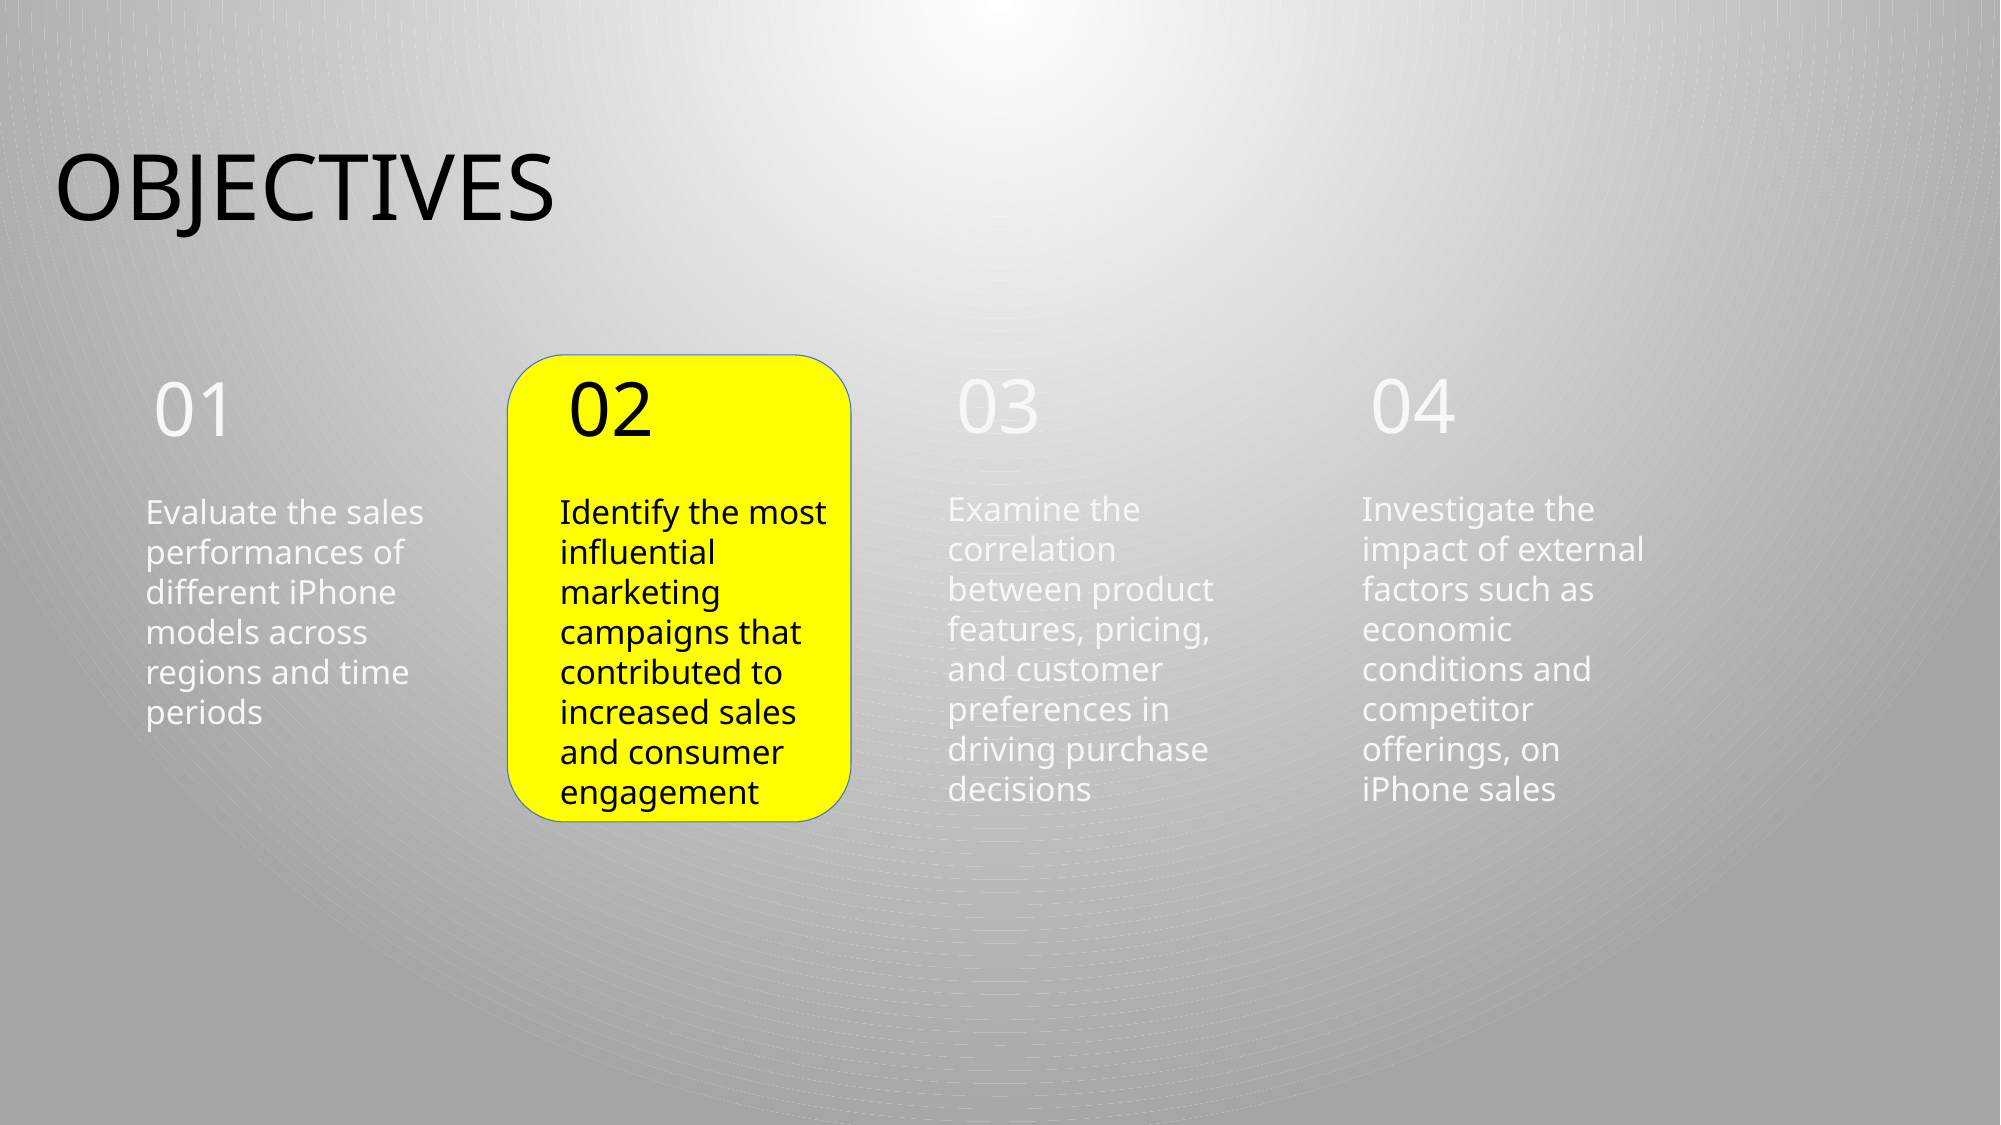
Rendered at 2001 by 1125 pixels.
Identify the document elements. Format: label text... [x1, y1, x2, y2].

text_box [506, 357, 545, 820]
text_box 04 Investigate the impact of external factors such as economic conditions and competitor offerings, on iPhone sales [1347, 351, 1665, 951]
text_box 02 Identify the most influential marketing campaigns that contributed to increased sales and consumer engagement [545, 354, 863, 954]
text_box 03 Examine the correlation between product features, pricing, and customer preferences in driving purchase decisions [932, 351, 1250, 951]
text_box 01 Evaluate the sales performances of different iPhone models across regions and time periods [130, 354, 448, 874]
text_box OBJECTIVES [0, 75, 1000, 301]
